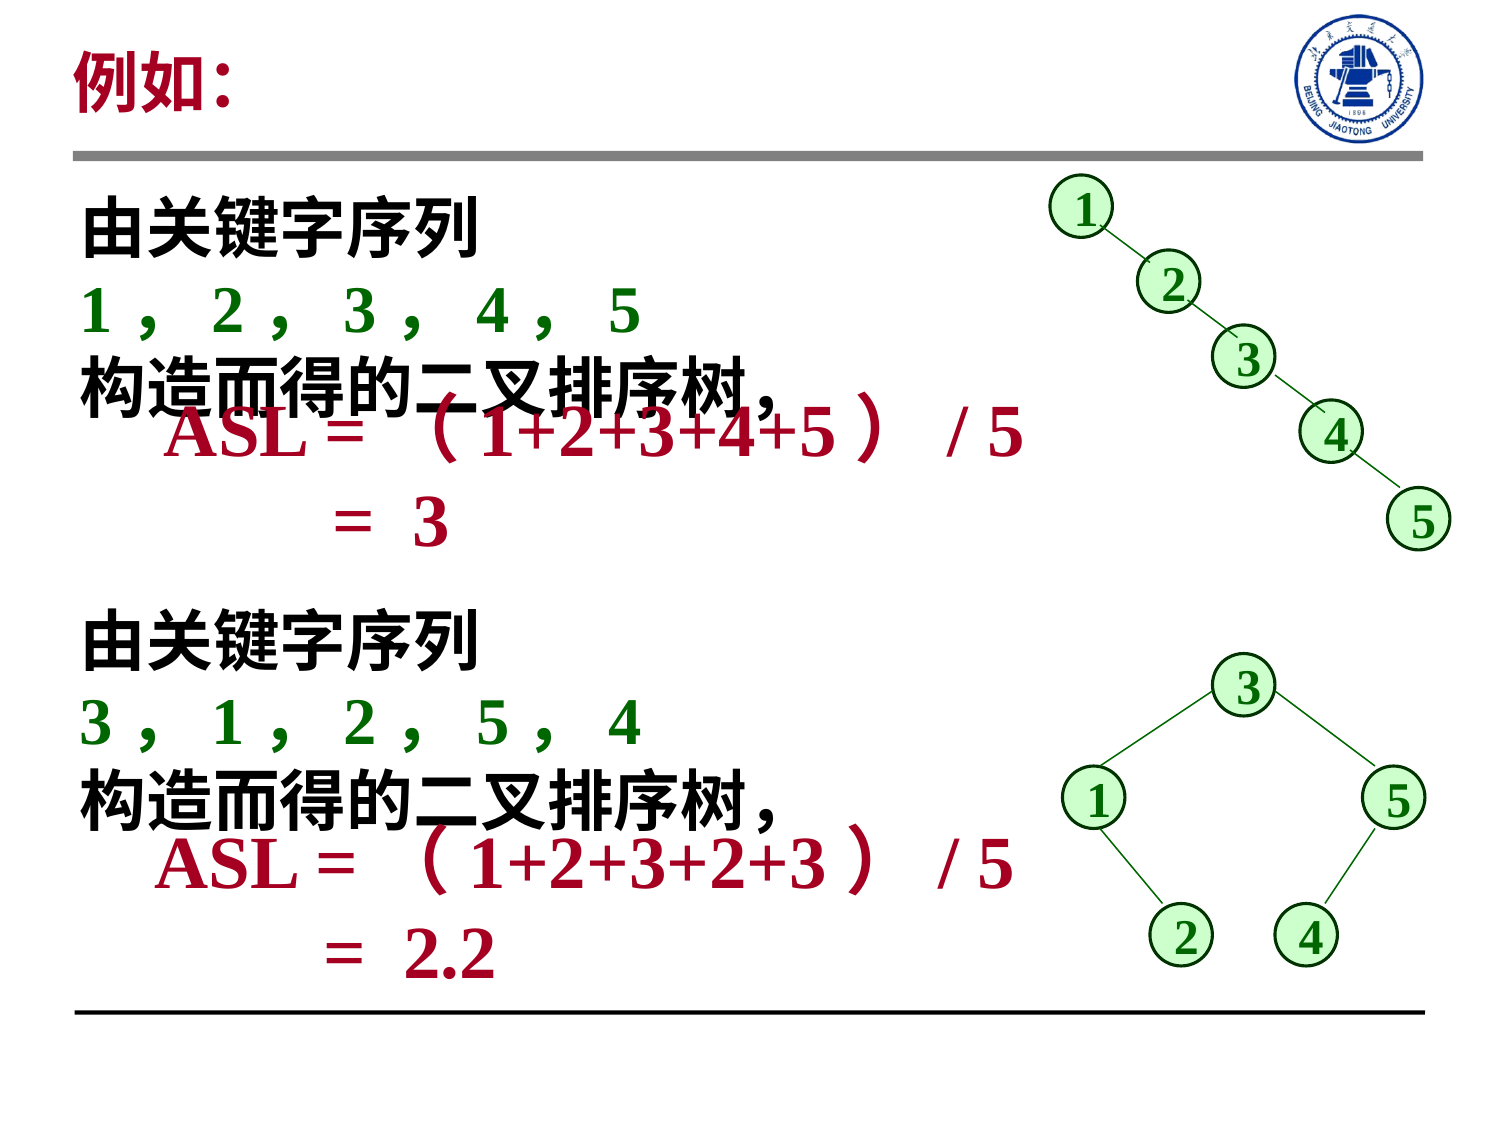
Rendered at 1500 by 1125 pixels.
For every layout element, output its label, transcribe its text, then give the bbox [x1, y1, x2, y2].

text_box 例如： [57, 32, 288, 128]
text_box 2 [1149, 903, 1213, 966]
text_box 5 [1362, 766, 1425, 829]
text_box 5 [1387, 487, 1450, 550]
text_box 3 [1212, 653, 1275, 716]
text_box 由关键字序列 1，2，3，4，5 构造而得的二叉排序树， [65, 178, 966, 433]
text_box 3 [1212, 324, 1275, 388]
text_box ASL =（1+2+3+4+5）/ 5 = 3 [149, 374, 1040, 570]
text_box ASL =（1+2+3+2+3）/ 5 = 2.2 [139, 805, 1049, 1001]
text_box 1 [1049, 174, 1113, 238]
picture [1294, 14, 1424, 144]
text_box 4 [1299, 399, 1363, 463]
text_box 2 [1137, 249, 1200, 313]
text_box 由关键字序列 3，1，2，5，4 构造而得的二叉排序树， [65, 590, 978, 846]
text_box 1 [1062, 766, 1125, 829]
text_box 4 [1274, 903, 1338, 966]
